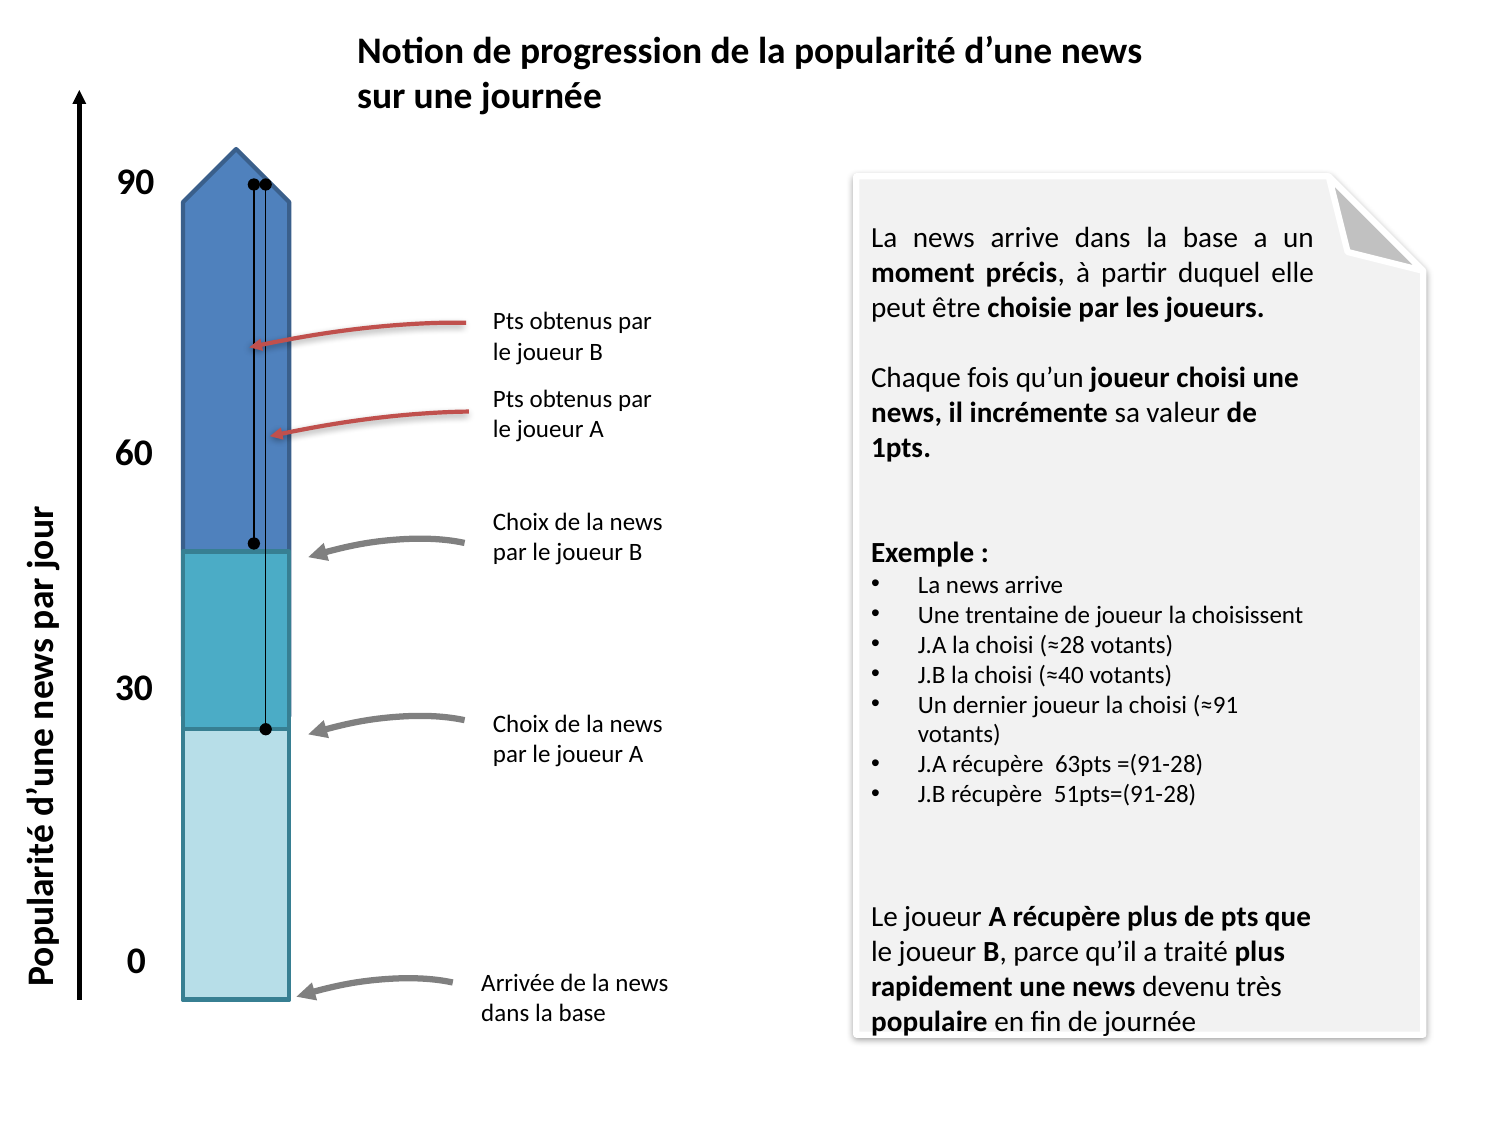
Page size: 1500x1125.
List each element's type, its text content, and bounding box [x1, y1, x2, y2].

text_box 60 [100, 420, 180, 481]
text_box [296, 977, 453, 1077]
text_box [270, 520, 662, 628]
text_box Pts obtenus par le joueur B [478, 297, 685, 373]
text_box Choix de la news par le joueur A [478, 699, 685, 775]
text_box Notion de progression de la popularité d’une news sur une journée [342, 19, 1187, 124]
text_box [0, 520, 261, 628]
text_box Pts obtenus par le joueur A [478, 375, 685, 451]
text_box [270, 320, 467, 428]
text_box Arrivée de la news dans la base [466, 958, 685, 1034]
text_box Choix de la news par le joueur B [478, 498, 685, 574]
text_box 90 [101, 149, 195, 210]
text_box [270, 409, 469, 519]
text_box [308, 715, 465, 815]
text_box 0 [112, 928, 170, 989]
text_box Popularité d’une news par jour [8, 445, 68, 519]
text_box La news arrive dans la base a un moment précis, à partir duquel elle peut être choisie par les joueurs. Chaque fois qu’un joueur choisi une news, il incrémente sa valeur de 1pts. Exemple : La news arrive Une trentaine de joueur la choisissent J.A la choisi (≈28 votants) J.B la choisi (≈40 votants) Un dernier joueur la choisi (≈91 votants) J.A récupère 63pts =(91-28) J.B récupère 51pts=(91-28) Le joueur A récupère plus de pts que le joueur B, parce qu’il a traité plus rapidement une news devenu très populaire en fin de journée [853, 173, 1427, 1038]
text_box 30 [100, 655, 180, 716]
text_box Popularité d’une news par jour [8, 635, 68, 1001]
